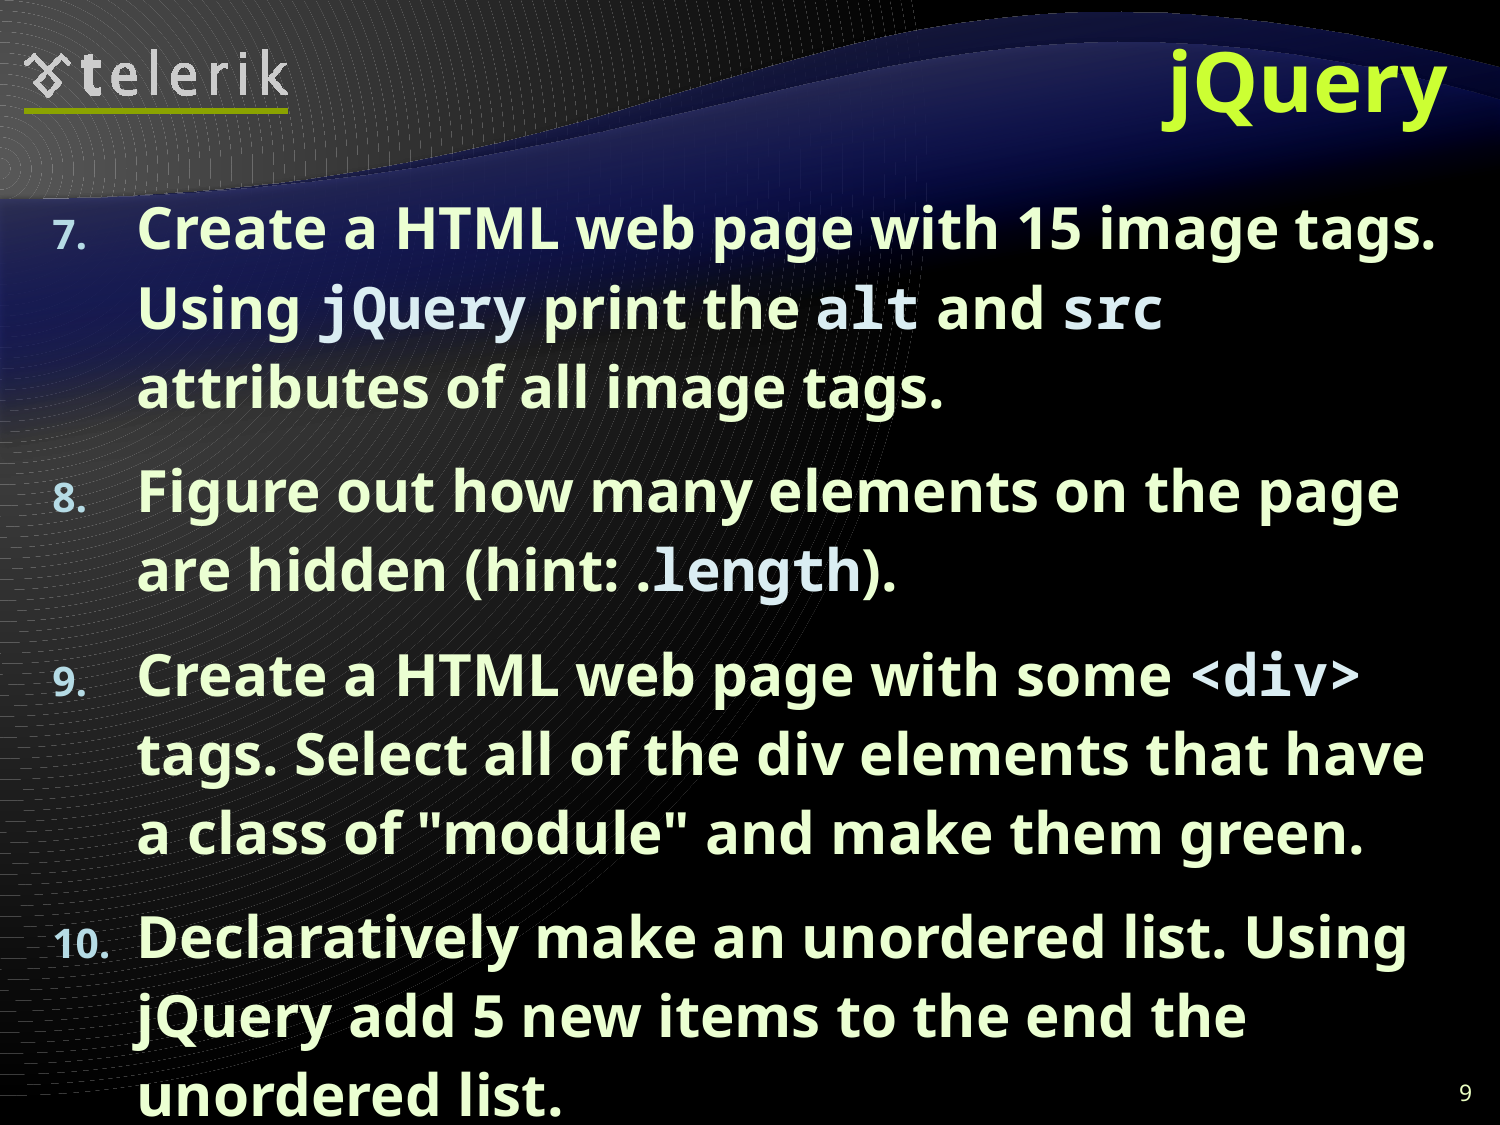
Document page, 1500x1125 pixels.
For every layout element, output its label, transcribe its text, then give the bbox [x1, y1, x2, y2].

title jQuery [300, 12, 1463, 163]
slide_number 9 [1412, 1074, 1488, 1113]
list Create a HTML web page with 15 image tags. Using jQuery print the alt and src attributes of all image tags. Figure out how many elements on the page are hidden (hint: .length). Create a HTML web page with some <div> tags. Select all of the div elements that have a class of "module" and make them green. Declaratively make an unordered list. Using jQuery add 5 new items to the end the unordered list. [37, 174, 1463, 1100]
picture [24, 49, 288, 114]
